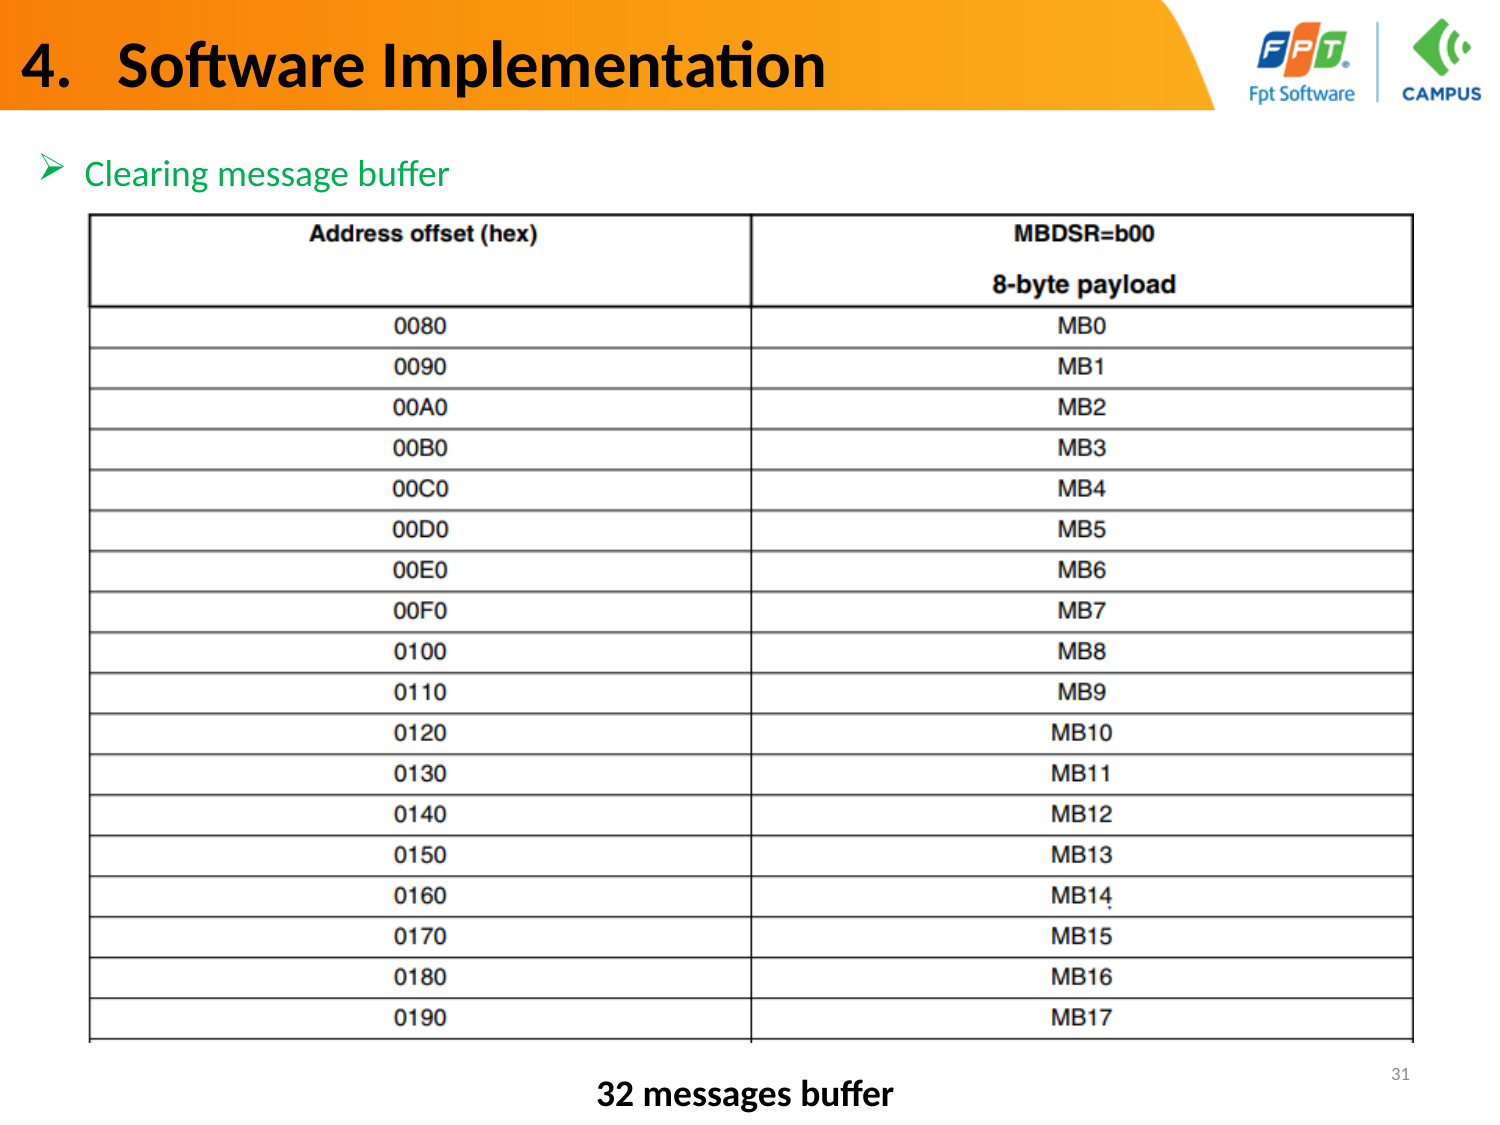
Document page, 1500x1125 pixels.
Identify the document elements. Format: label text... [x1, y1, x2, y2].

title 4. Software Implementation [6, 17, 1357, 105]
text_box 32 messages buffer [581, 1061, 1198, 1121]
slide_number 31 [1074, 1042, 1425, 1103]
text_box Clearing message buffer [22, 141, 1244, 202]
picture [0, 0, 1500, 1125]
